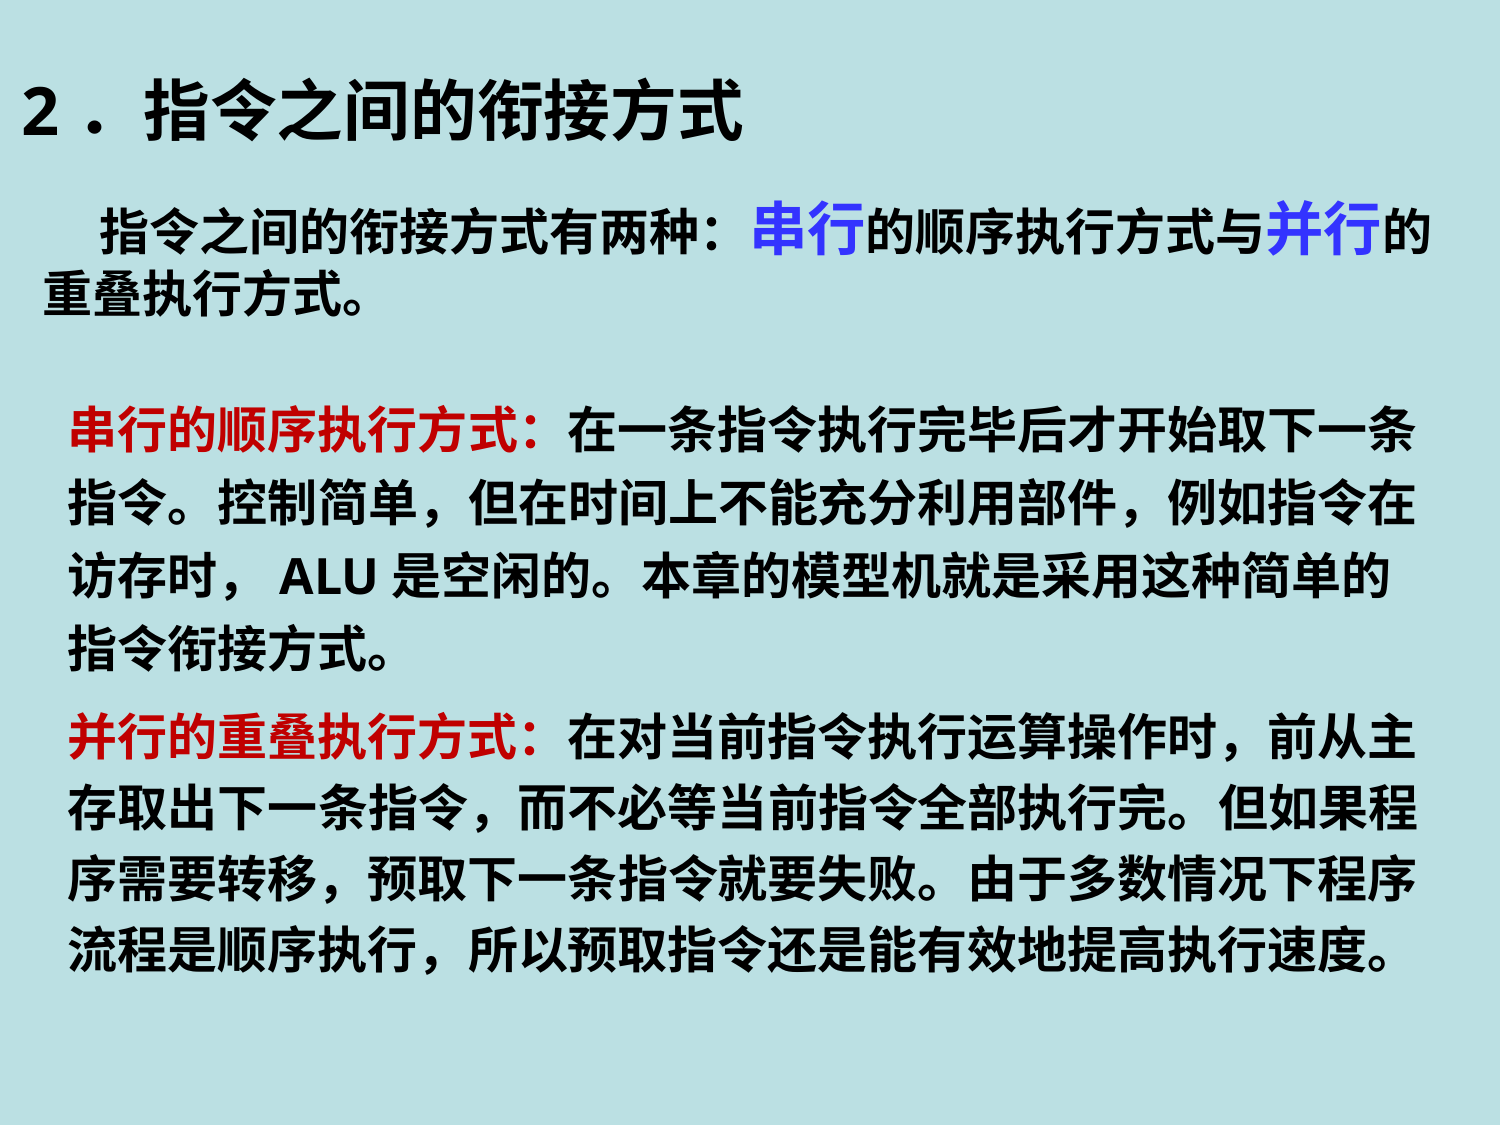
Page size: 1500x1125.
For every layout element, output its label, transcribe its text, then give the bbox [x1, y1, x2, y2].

text_box 指令之间的衔接方式有两种：串行的顺序执行方式与并行的重叠执行方式。 [27, 184, 1481, 330]
text_box 串行的顺序执行方式：在一条指令执行完毕后才开始取下一条指令。控制简单，但在时间上不能充分利用部件，例如指令在访存时，ALU是空闲的。本章的模型机就是采用这种简单的指令衔接方式。 [53, 378, 1436, 685]
text_box 2．指令之间的衔接方式 [5, 60, 927, 156]
text_box 并行的重叠执行方式：在对当前指令执行运算操作时，前从主存取出下一条指令，而不必等当前指令全部执行完。但如果程序需要转移，预取下一条指令就要失败。由于多数情况下程序流程是顺序执行，所以预取指令还是能有效地提高执行速度。 [53, 687, 1481, 986]
